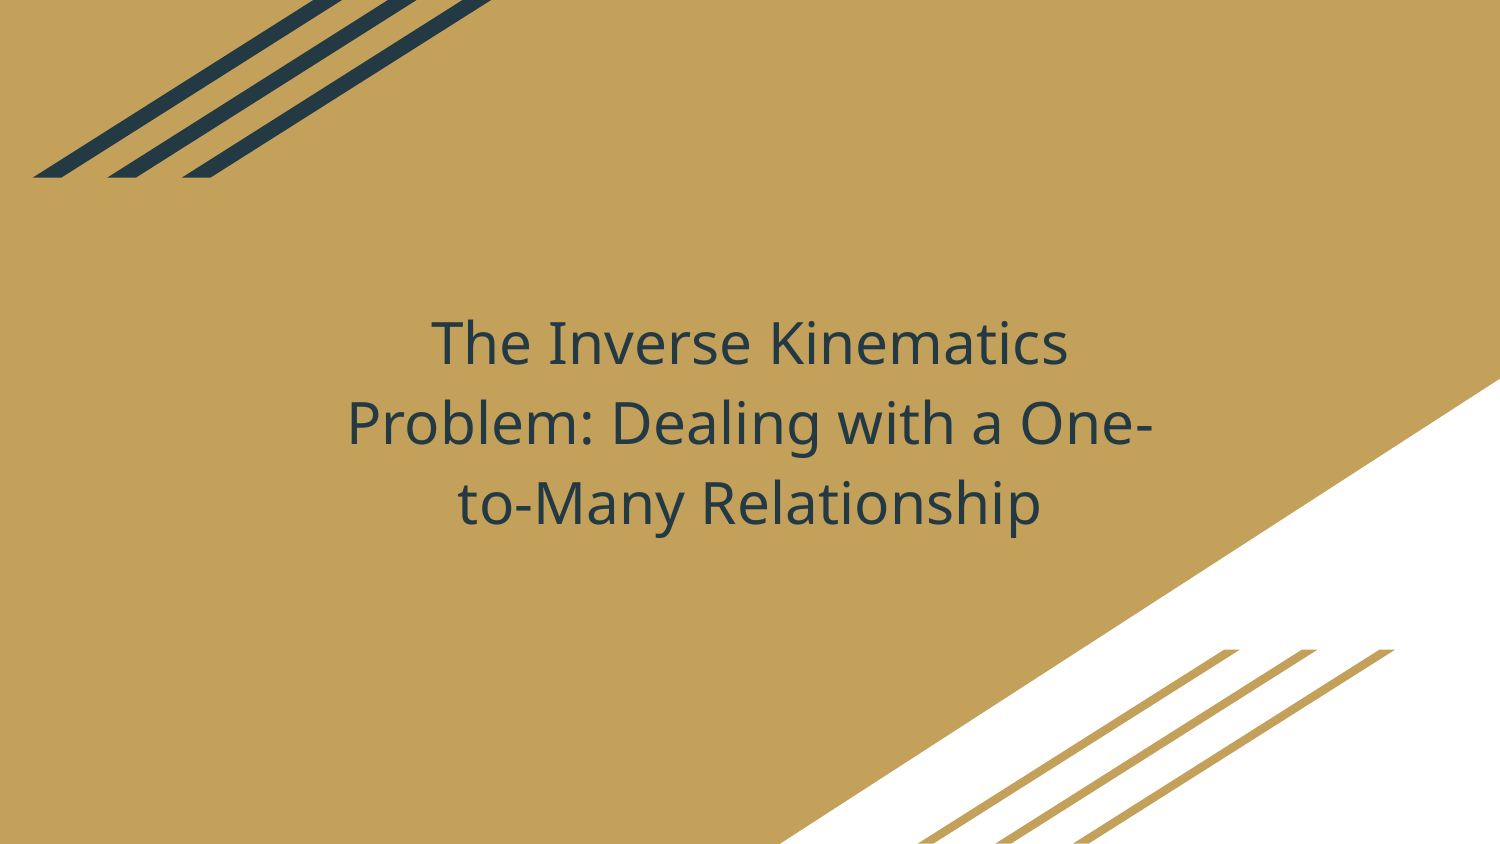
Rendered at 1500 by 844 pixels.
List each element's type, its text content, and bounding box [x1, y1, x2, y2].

title The Inverse Kinematics Problem: Dealing with a One-to-Many Relationship [309, 286, 1192, 557]
